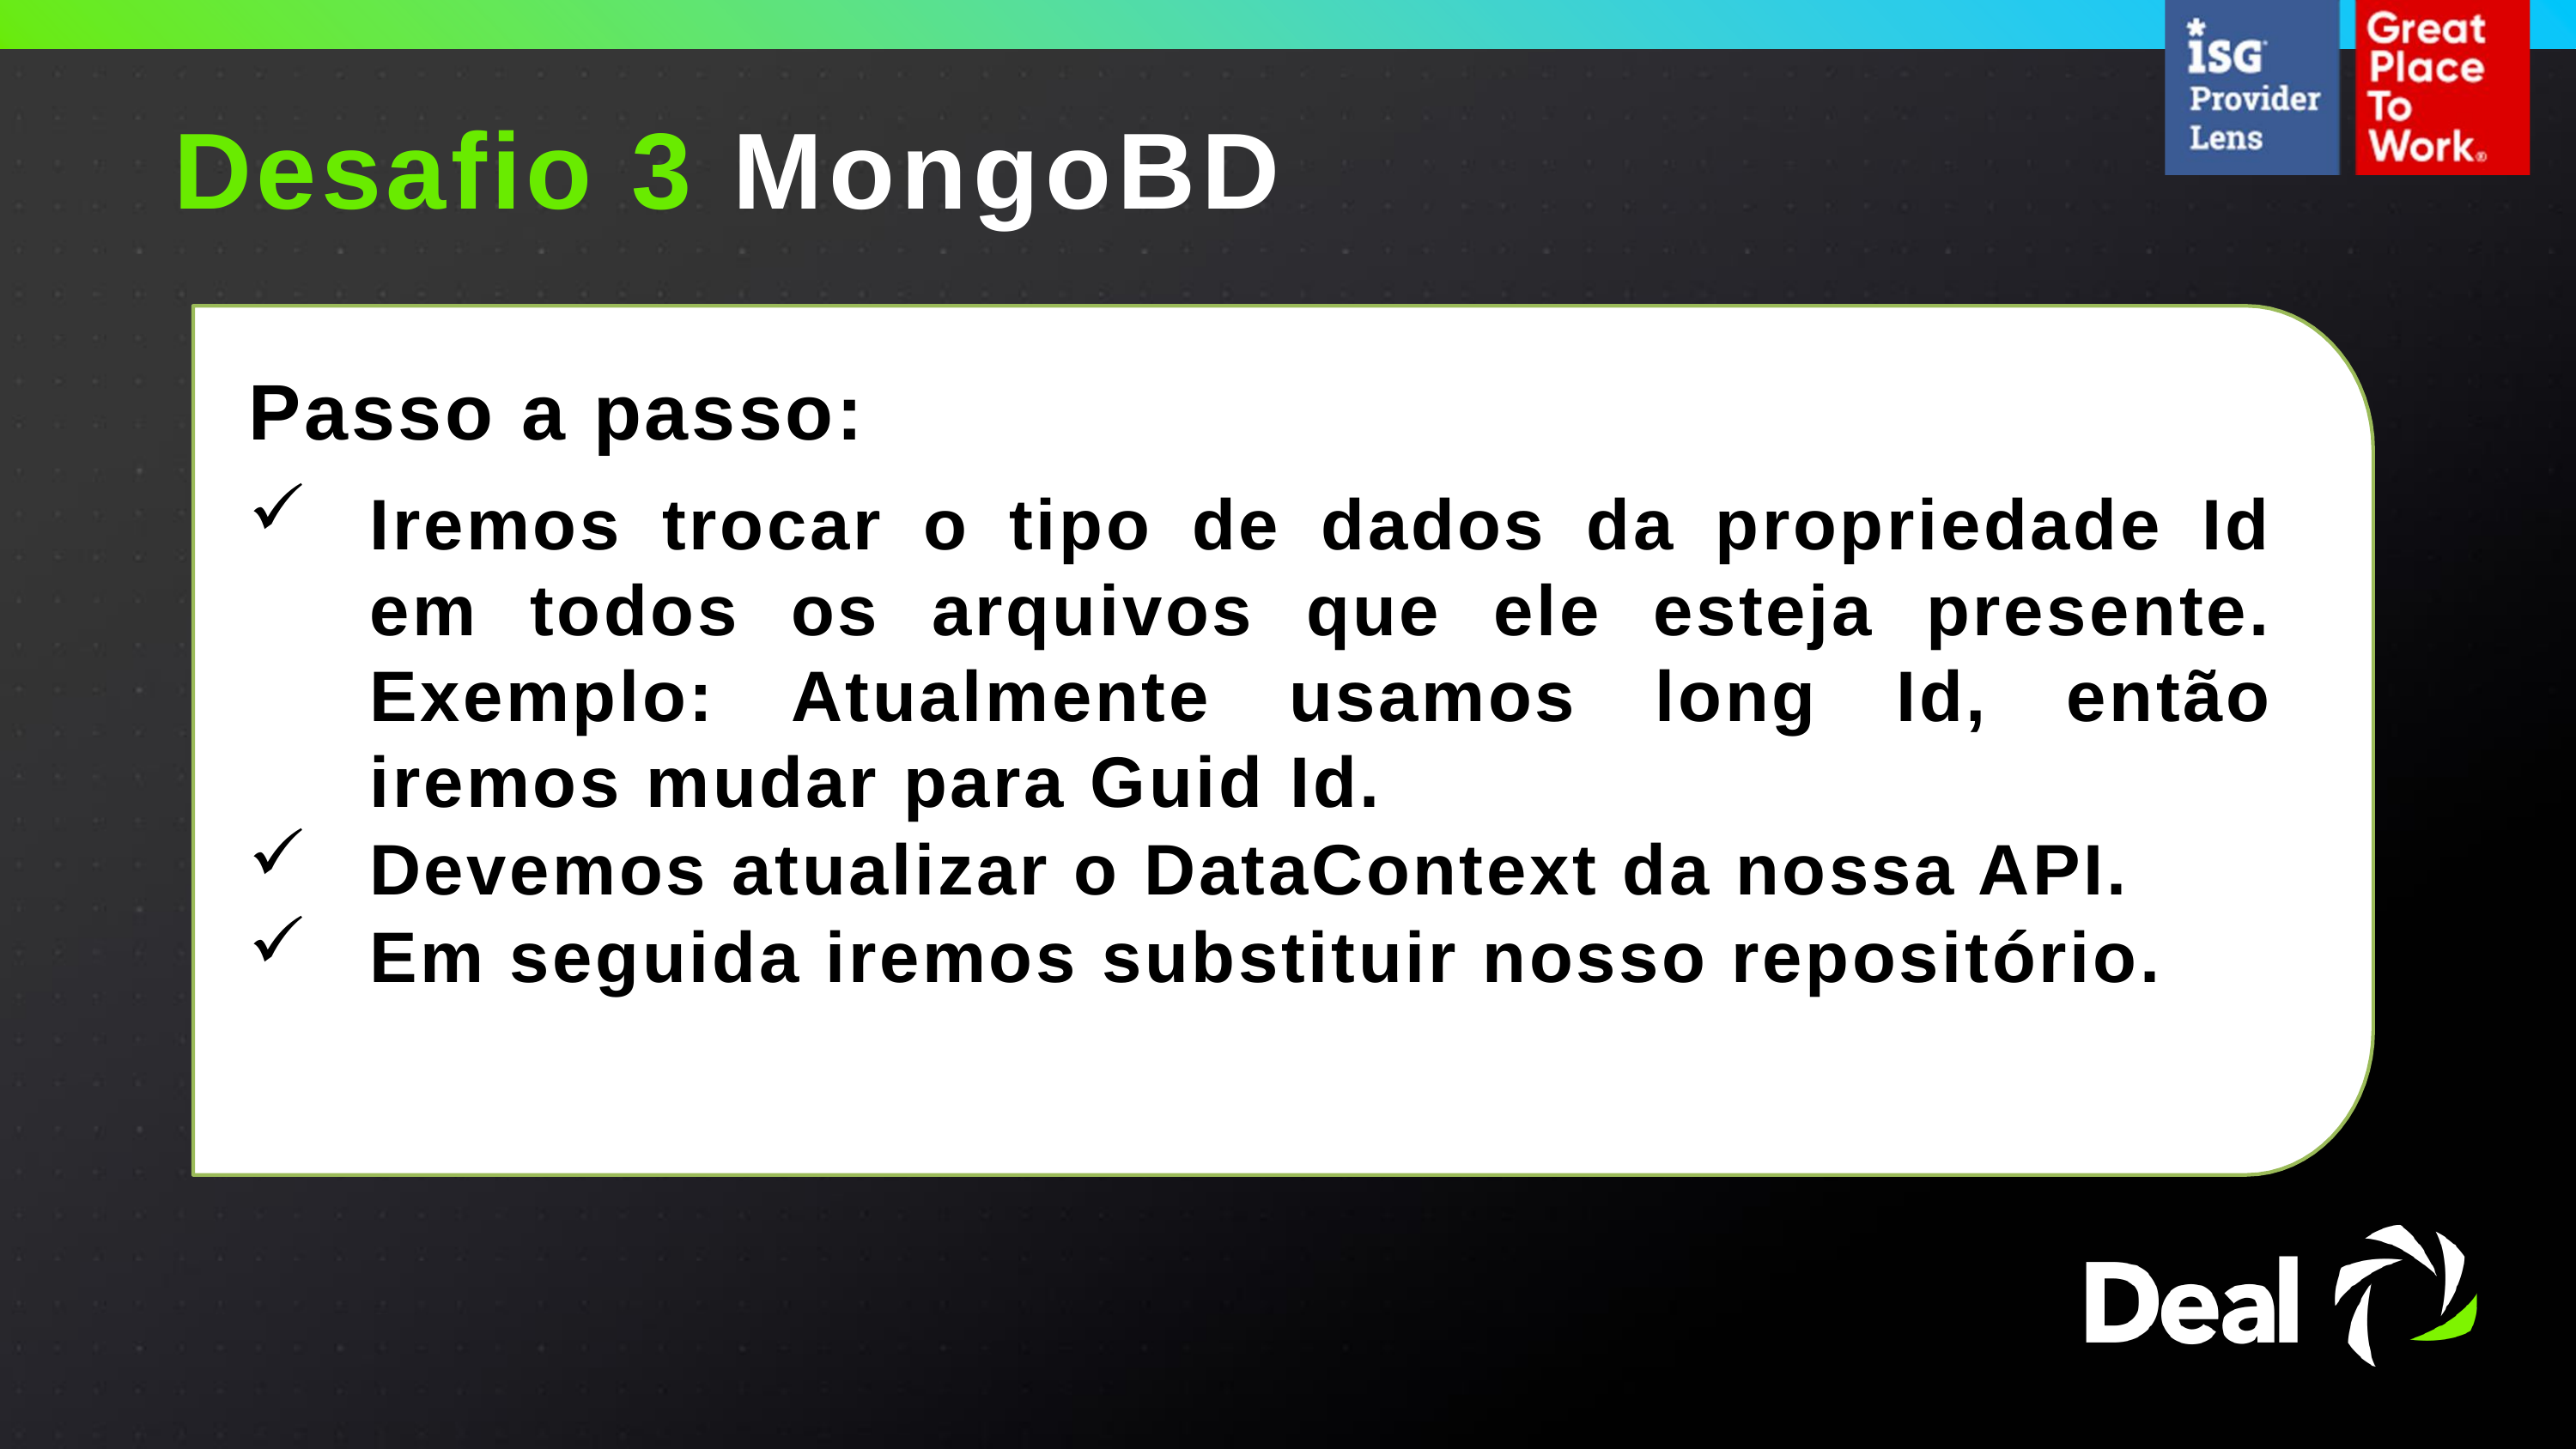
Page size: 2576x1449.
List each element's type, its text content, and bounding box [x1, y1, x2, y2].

text_box Desafio 3 MongoBD [171, 99, 1395, 231]
text_box [191, 304, 2375, 1177]
text_box Iremos trocar o tipo de dados da propriedade Id em todos os arquivos que ele esteja presente. Exemplo: Atualmente usamos long Id, então iremos mudar para Guid Id. Devemos atualizar o DataContext da nossa API. Em seguida iremos substituir nosso repositório. [246, 476, 2275, 997]
title Passo a passo: [246, 359, 2287, 603]
picture [0, 0, 2576, 1449]
